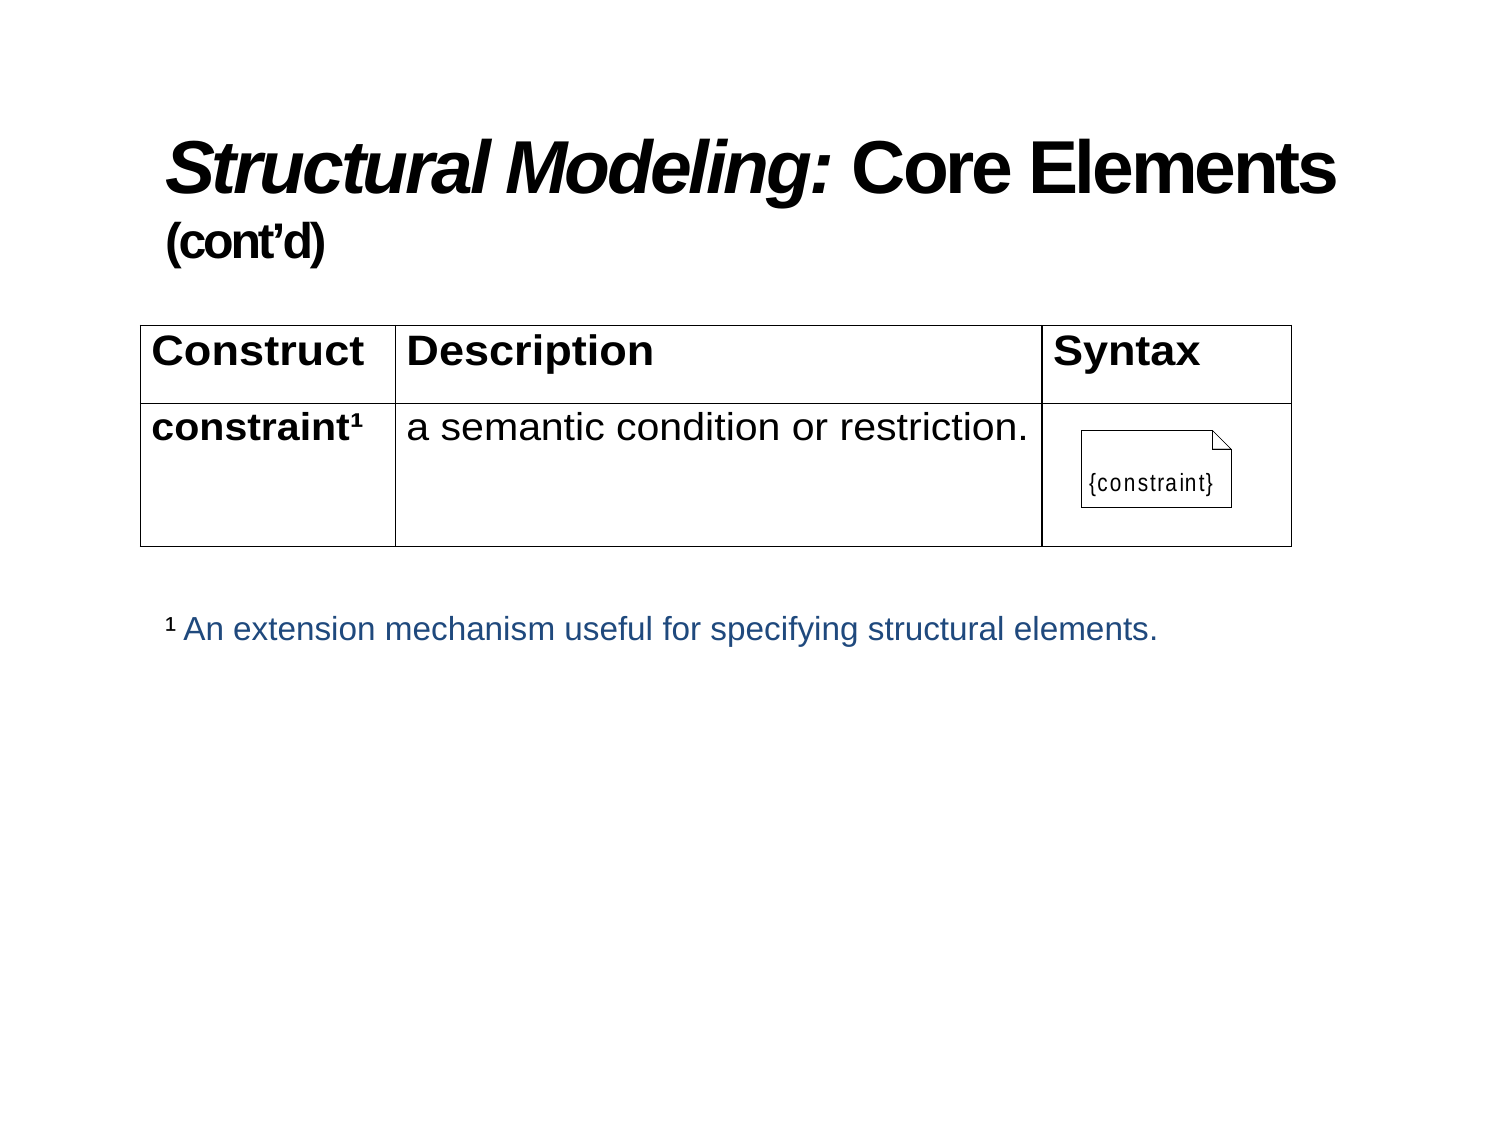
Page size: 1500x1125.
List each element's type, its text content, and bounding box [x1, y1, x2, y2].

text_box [124, 324, 1304, 572]
title Structural Modeling: Core Elements (cont’d) [150, 99, 1413, 288]
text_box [1074, 424, 1238, 513]
text_box ¹ An extension mechanism useful for specifying structural elements. [150, 599, 1175, 654]
